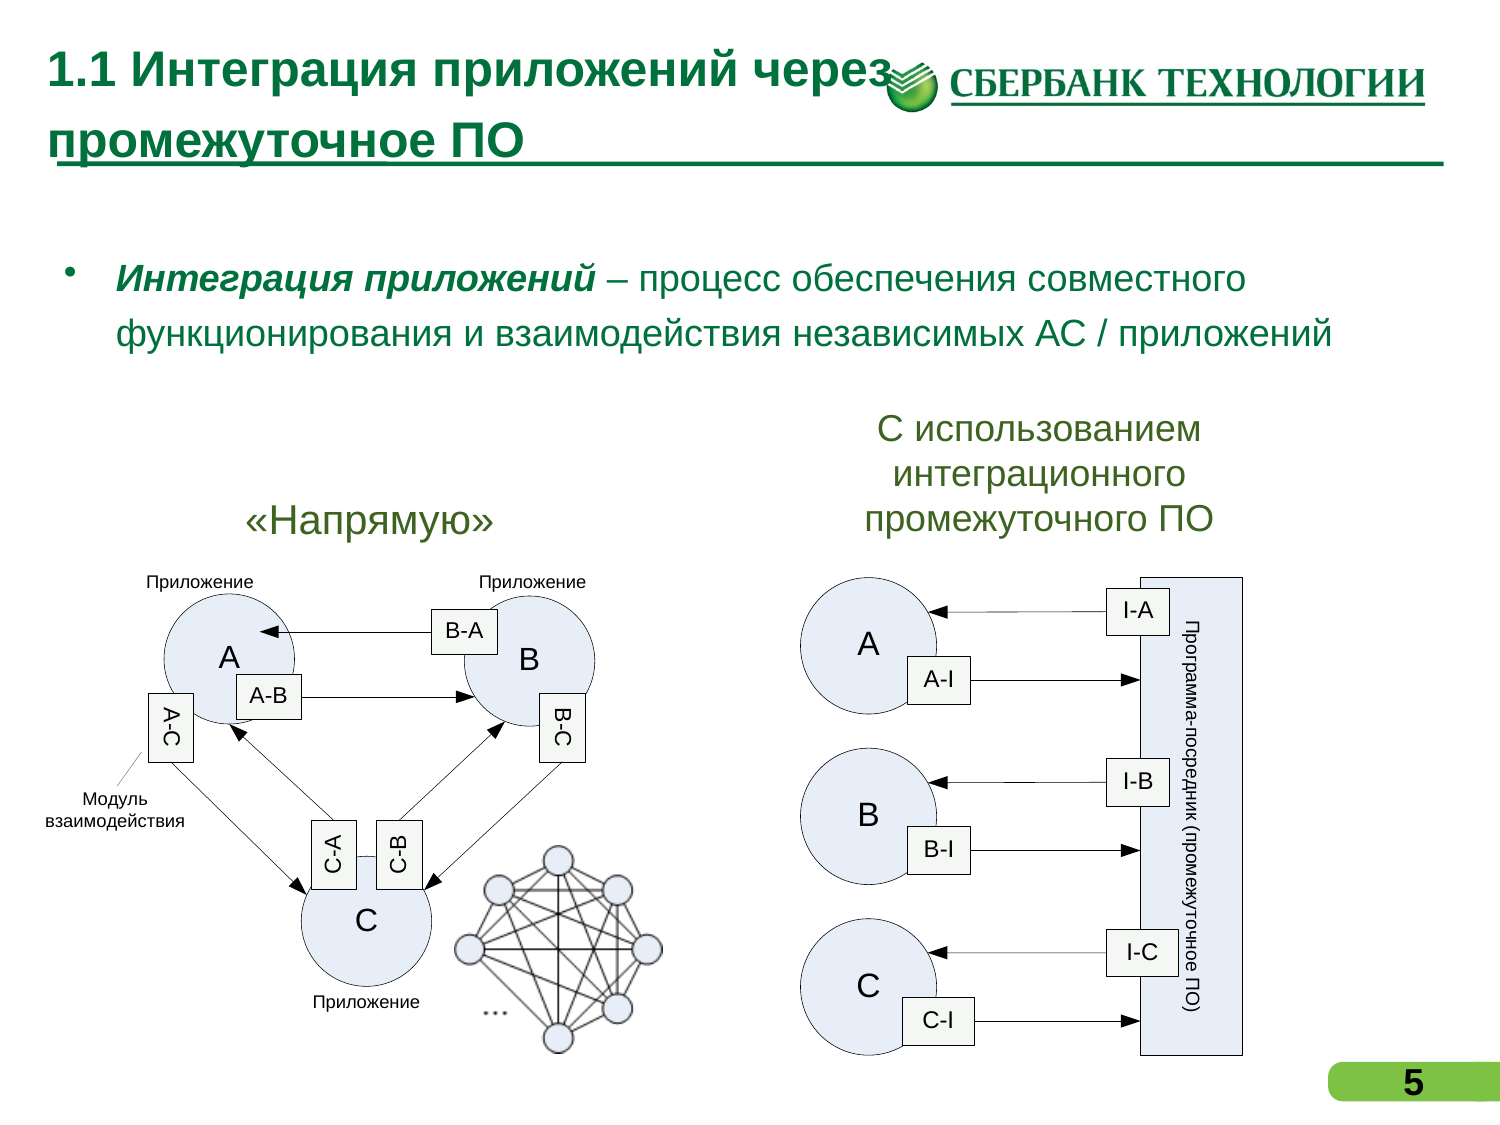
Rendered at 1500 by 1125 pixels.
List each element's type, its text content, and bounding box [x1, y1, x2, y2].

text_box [796, 574, 1247, 1059]
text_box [29, 562, 603, 1024]
list Интеграция приложений – процесс обеспечения совместного функционирования и взаимодействия независимых АС / приложений [48, 237, 1400, 409]
picture [454, 845, 663, 1055]
text_box С использованием интеграционного промежуточного ПО [844, 397, 1235, 547]
picture [868, 30, 1436, 161]
title 1.1 Интеграция приложений через промежуточное ПО [46, 40, 967, 152]
text_box «Напрямую» [230, 485, 526, 551]
